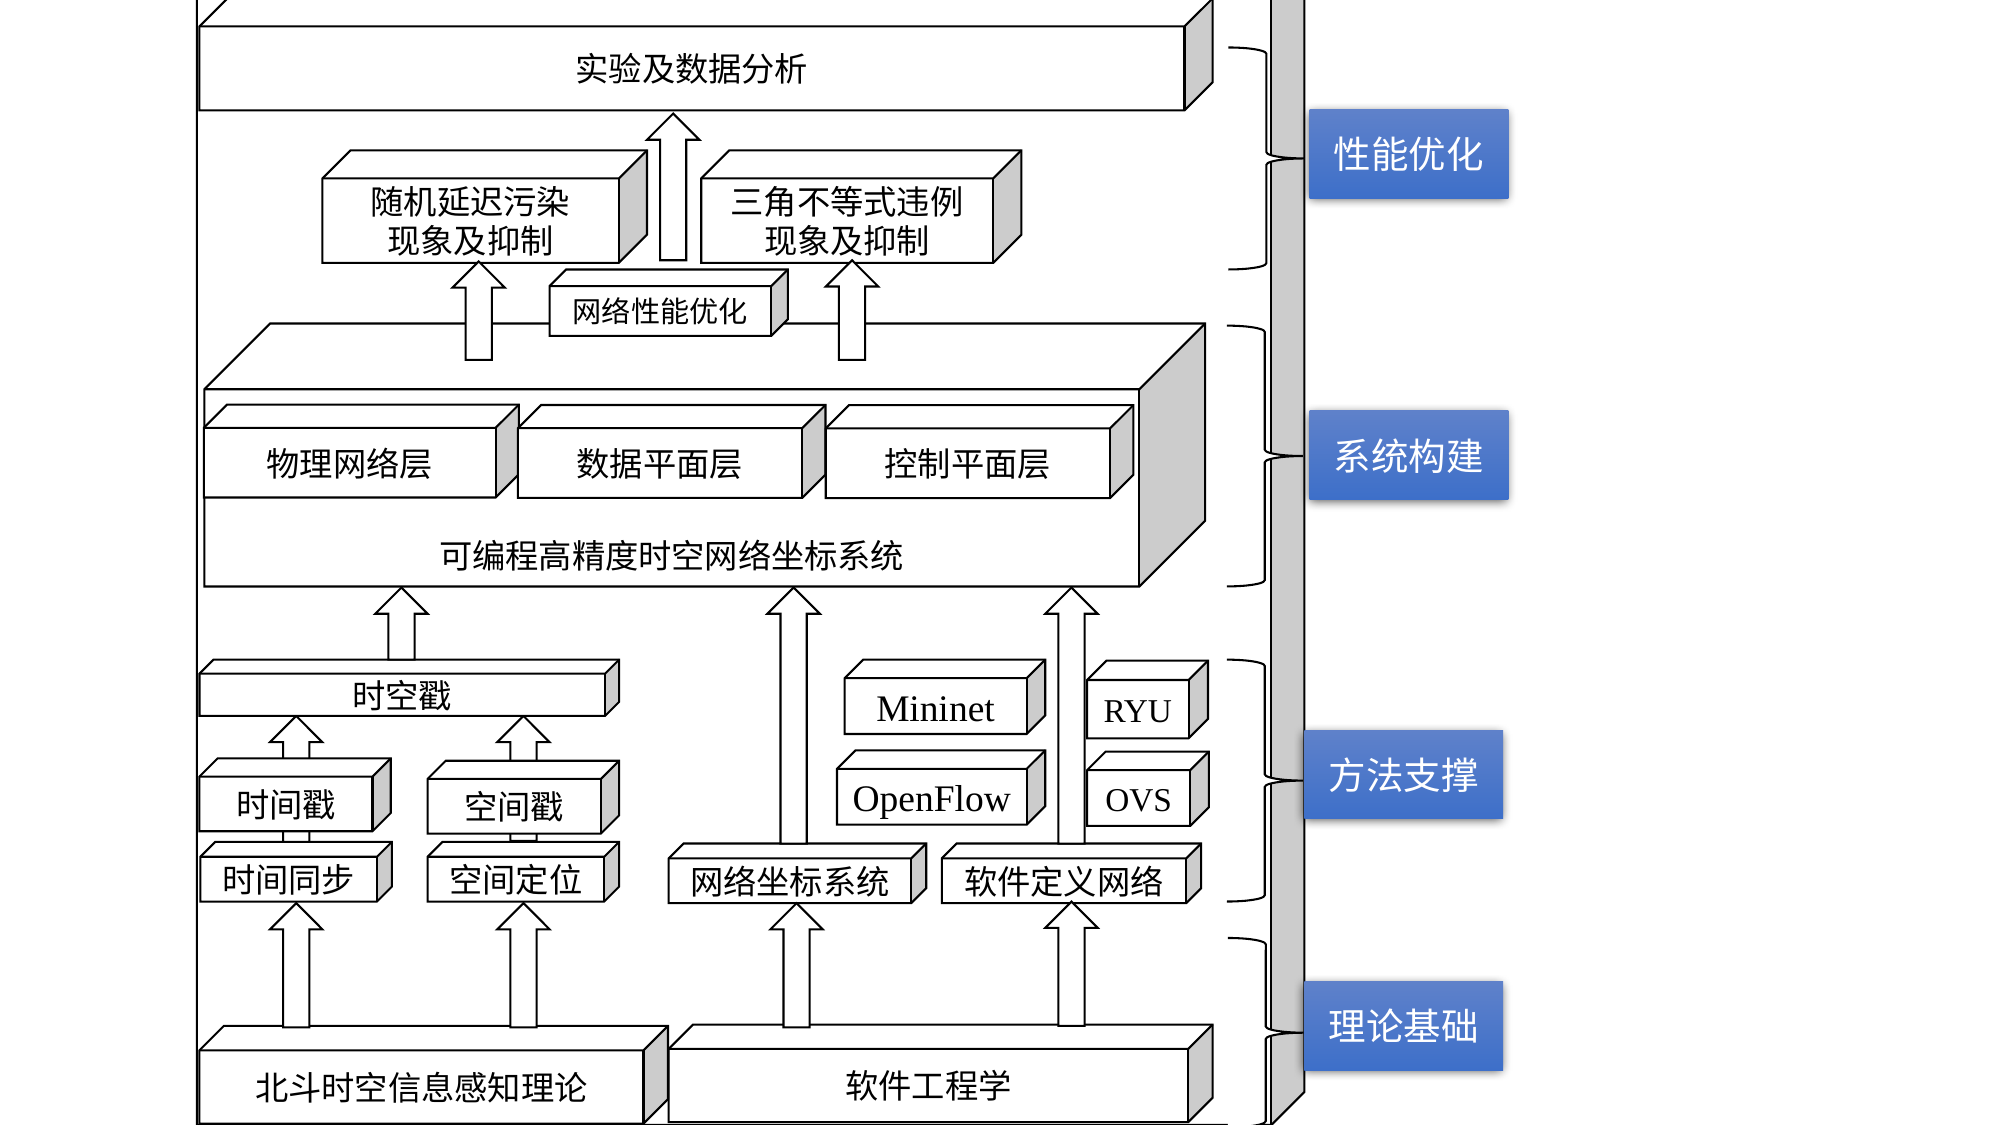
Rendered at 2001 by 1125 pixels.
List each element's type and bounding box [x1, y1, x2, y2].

text_box [196, 0, 1509, 1125]
